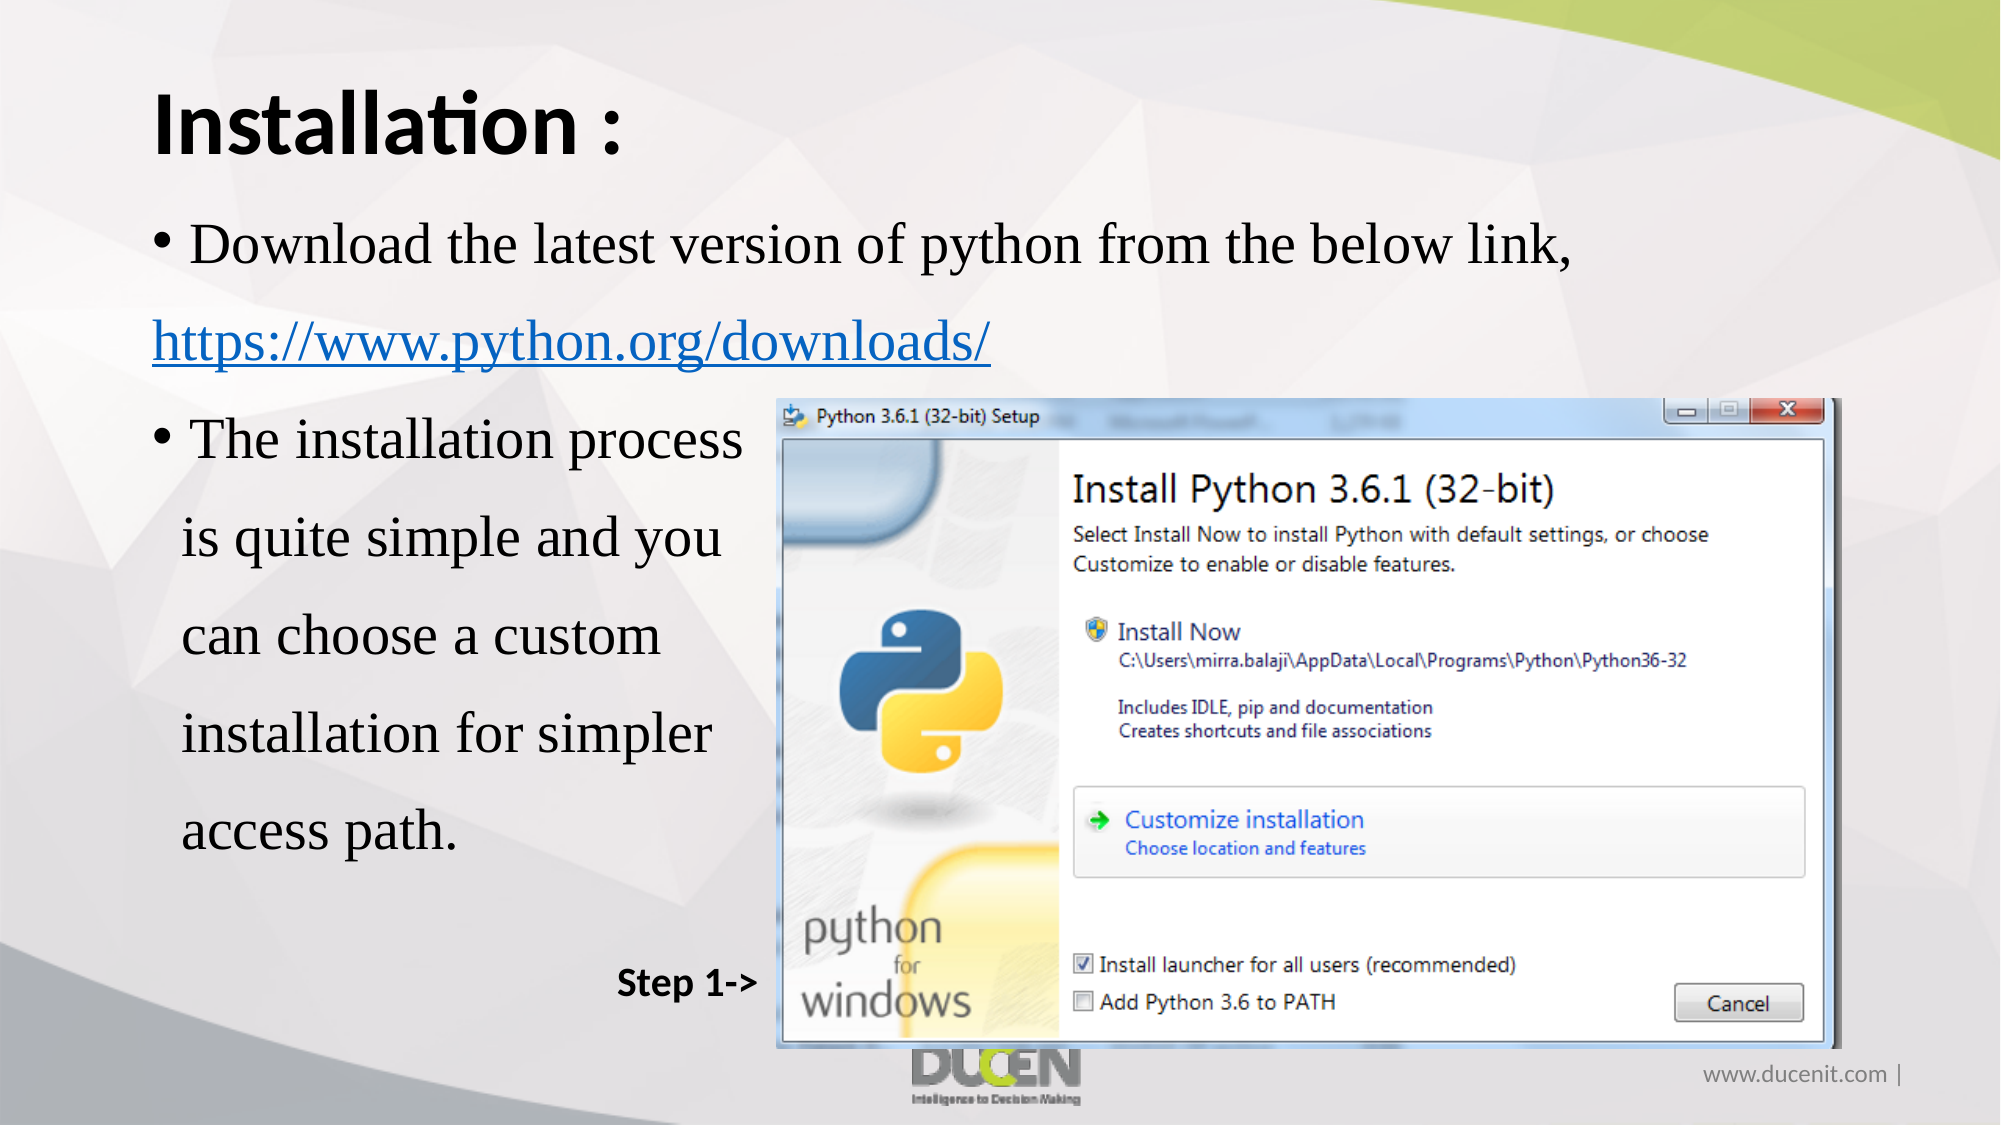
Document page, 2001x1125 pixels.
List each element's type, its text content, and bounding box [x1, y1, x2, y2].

text_box Step 1-> [602, 947, 771, 1014]
list Download the latest version of python from the below link, https://www.python.org/downloads/ The installation process is quite simple and you can choose a custom installation for simpler access path. [137, 190, 1863, 1014]
title Installation : [137, 59, 1863, 190]
picture [0, 0, 2001, 1125]
